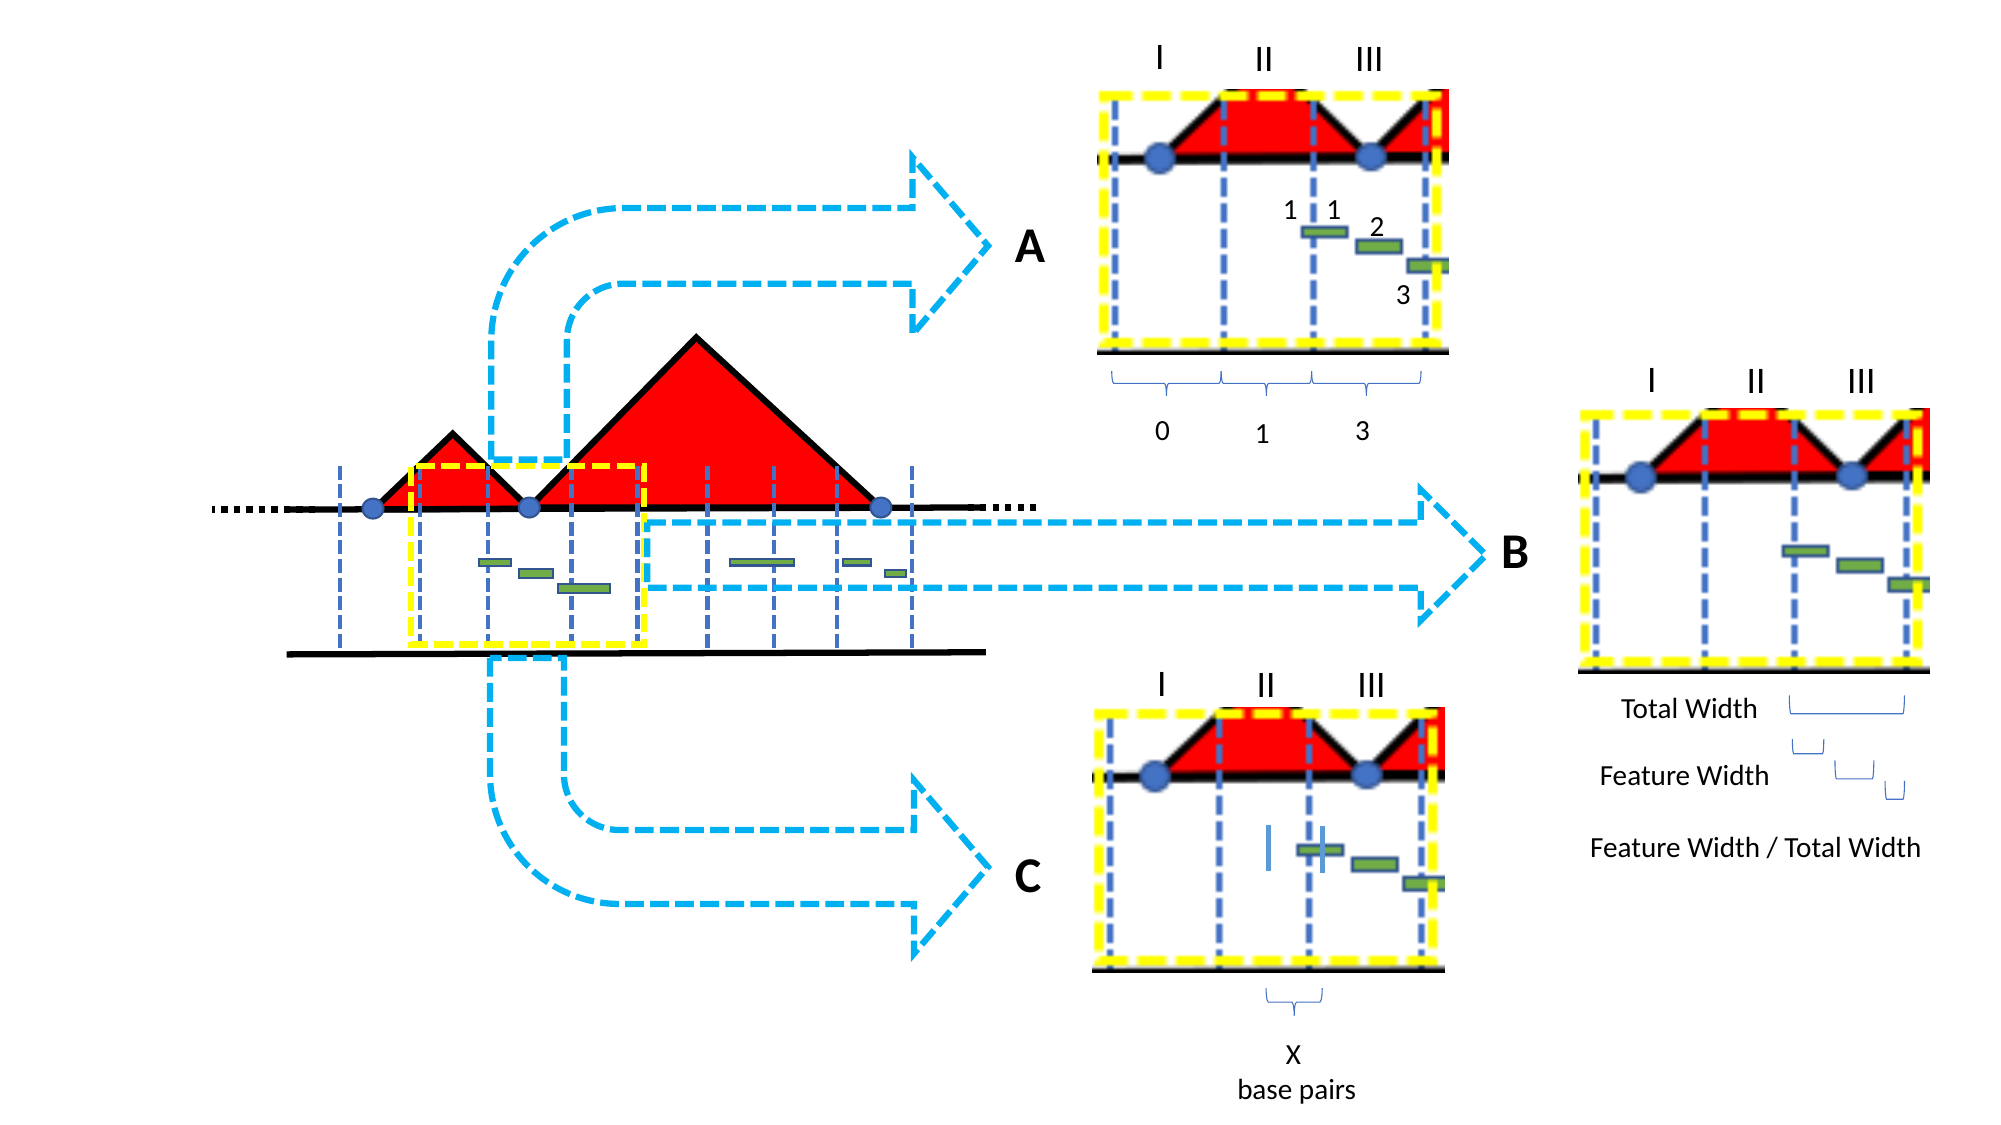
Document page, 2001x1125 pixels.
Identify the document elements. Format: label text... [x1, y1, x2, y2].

picture [1092, 707, 1445, 973]
text_box [489, 656, 990, 957]
text_box [1265, 988, 1323, 1016]
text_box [1096, 89, 1449, 458]
text_box X base pairs [1184, 1028, 1410, 1113]
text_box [212, 309, 1037, 655]
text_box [1142, 652, 1403, 714]
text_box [1140, 25, 1402, 87]
text_box [494, 154, 990, 309]
text_box A [999, 205, 1053, 280]
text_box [1632, 347, 1896, 410]
picture [1578, 408, 1930, 674]
text_box C [999, 834, 1053, 910]
text_box [1037, 487, 1488, 621]
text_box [1575, 682, 2000, 872]
text_box B [1486, 510, 1539, 586]
